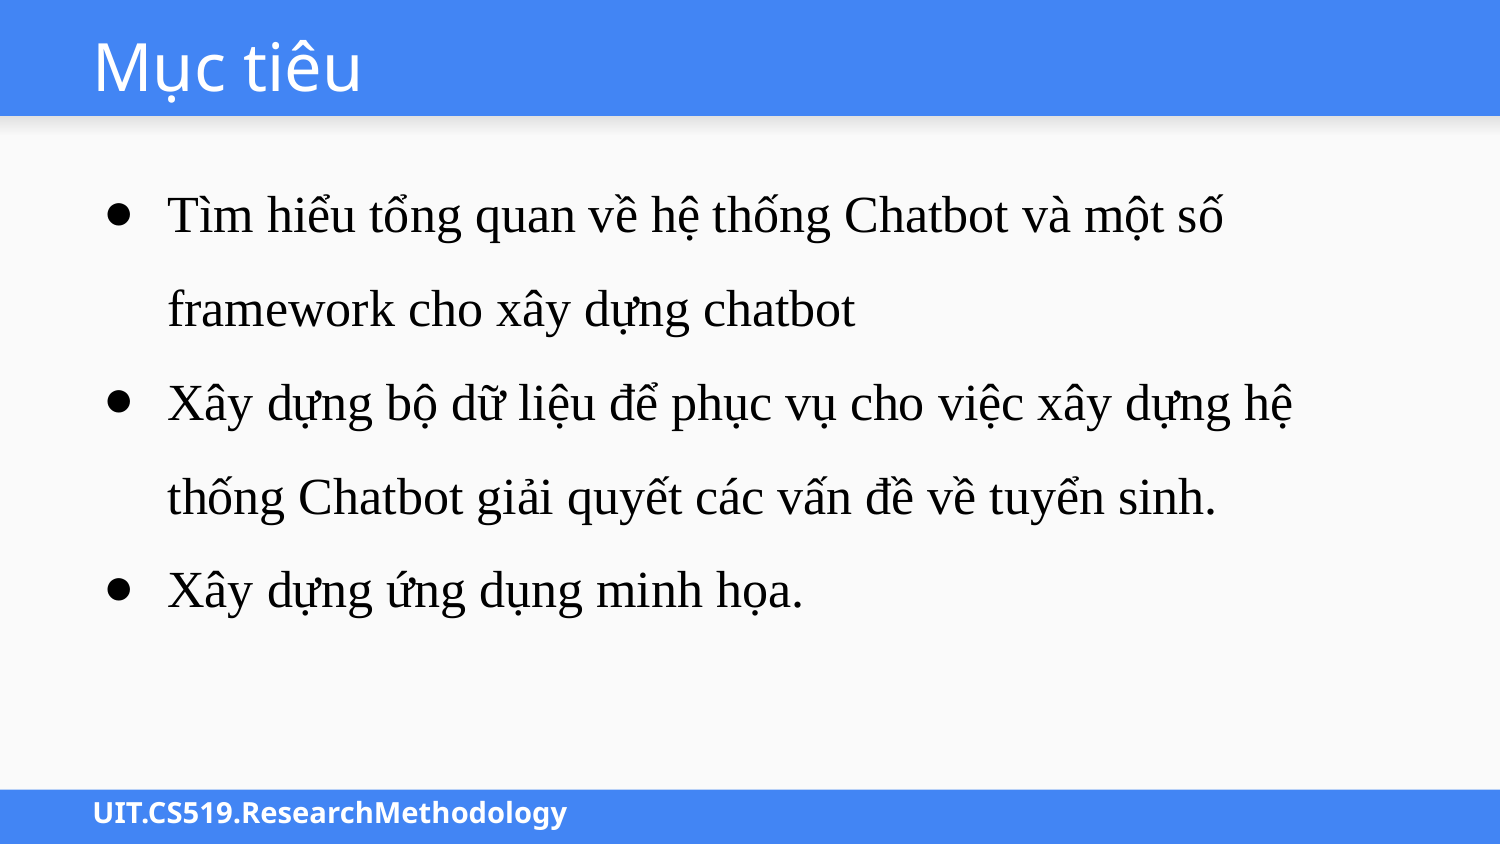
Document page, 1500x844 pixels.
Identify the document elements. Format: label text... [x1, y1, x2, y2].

title Mục tiêu [77, 9, 1427, 120]
list Tìm hiểu tổng quan về hệ thống Chatbot và một số framework cho xây dựng chatbot Xây dựng bộ dữ liệu để phục vụ cho việc xây dựng hệ thống Chatbot giải quyết các vấn đề về tuyển sinh. Xây dựng ứng dụng minh họa. [77, 134, 1427, 776]
